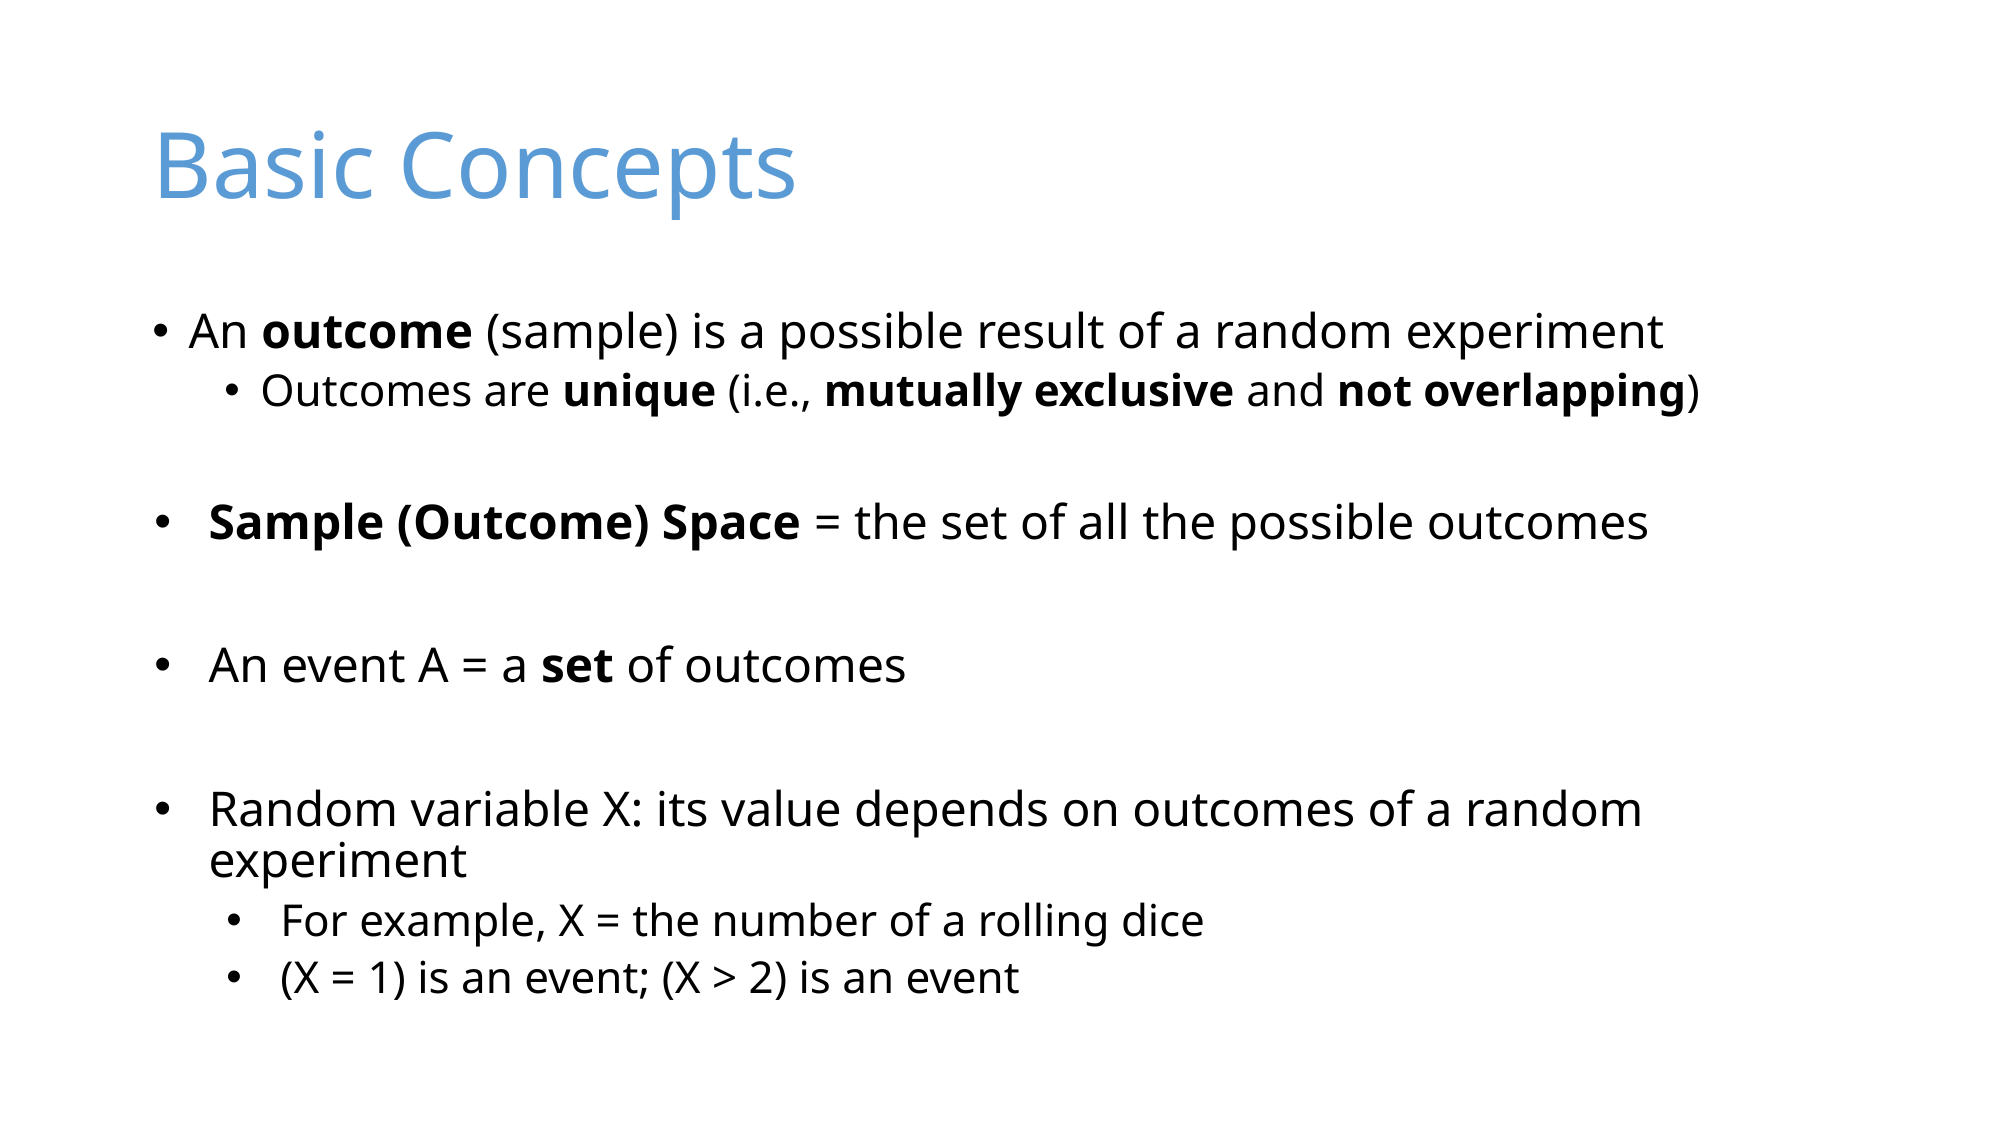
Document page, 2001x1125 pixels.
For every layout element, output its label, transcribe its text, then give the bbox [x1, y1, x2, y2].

title Basic Concepts [137, 59, 1863, 278]
list An outcome (sample) is a possible result of a random experiment Outcomes are unique (i.e., mutually exclusive and not overlapping) Sample (Outcome) Space = the set of all the possible outcomes An event A = a set of outcomes Random variable X: its value depends on outcomes of a random experiment For example, X = the number of a rolling dice (X = 1) is an event; (X > 2) is an event [137, 299, 1863, 1014]
